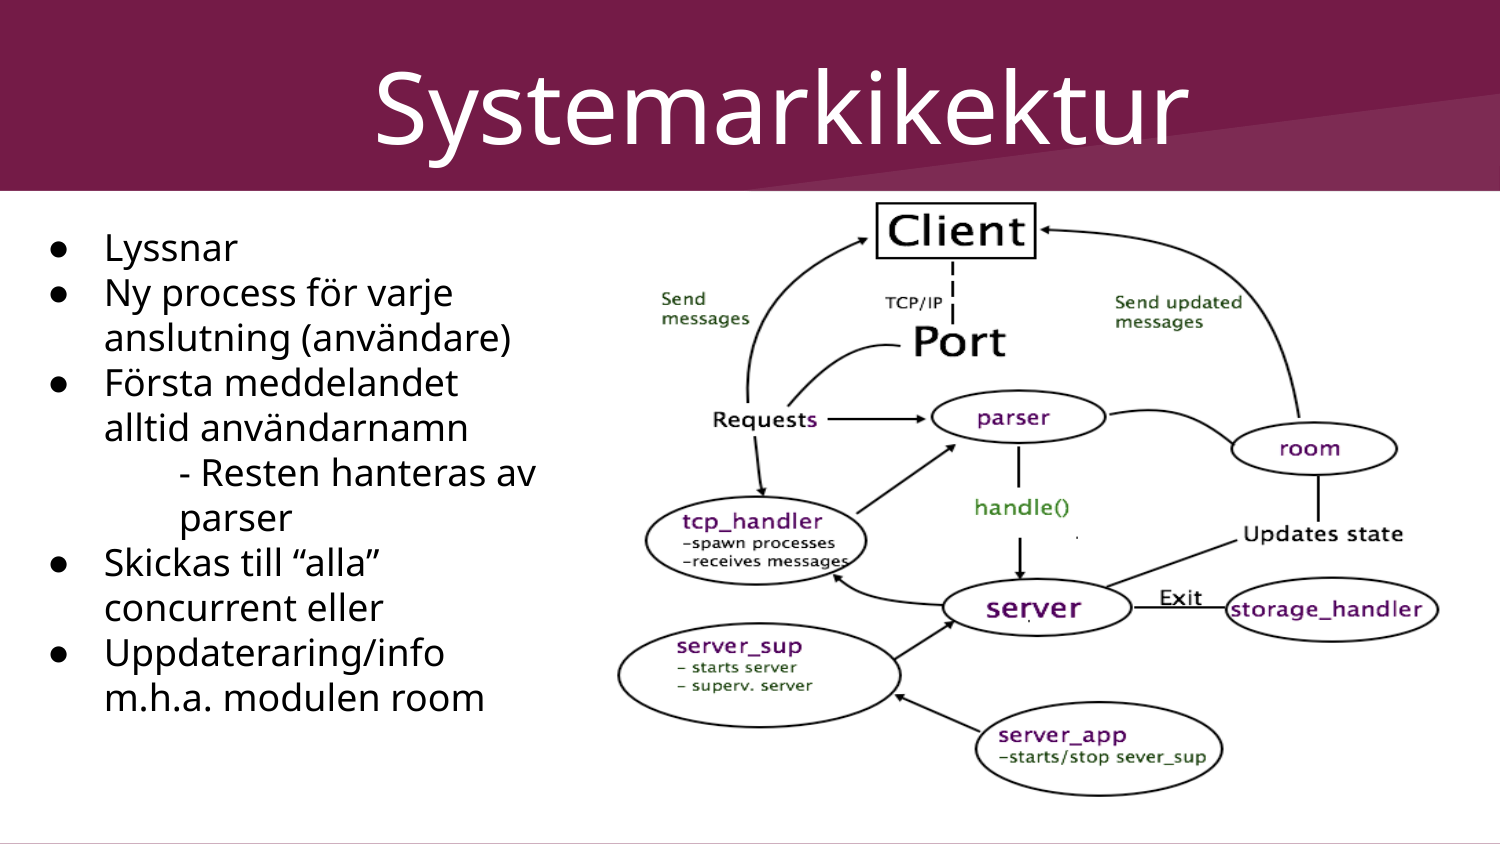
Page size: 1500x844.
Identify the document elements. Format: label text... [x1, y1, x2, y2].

picture [557, 191, 1500, 838]
title Systemarkikektur [280, 33, 1425, 175]
list Lyssnar Ny process för varje anslutning (användare) Första meddelandet alltid användarnamn - Resten hanteras av parser Skickas till “alla” concurrent eller Uppdateraring/info m.h.a. modulen room [13, 209, 552, 821]
